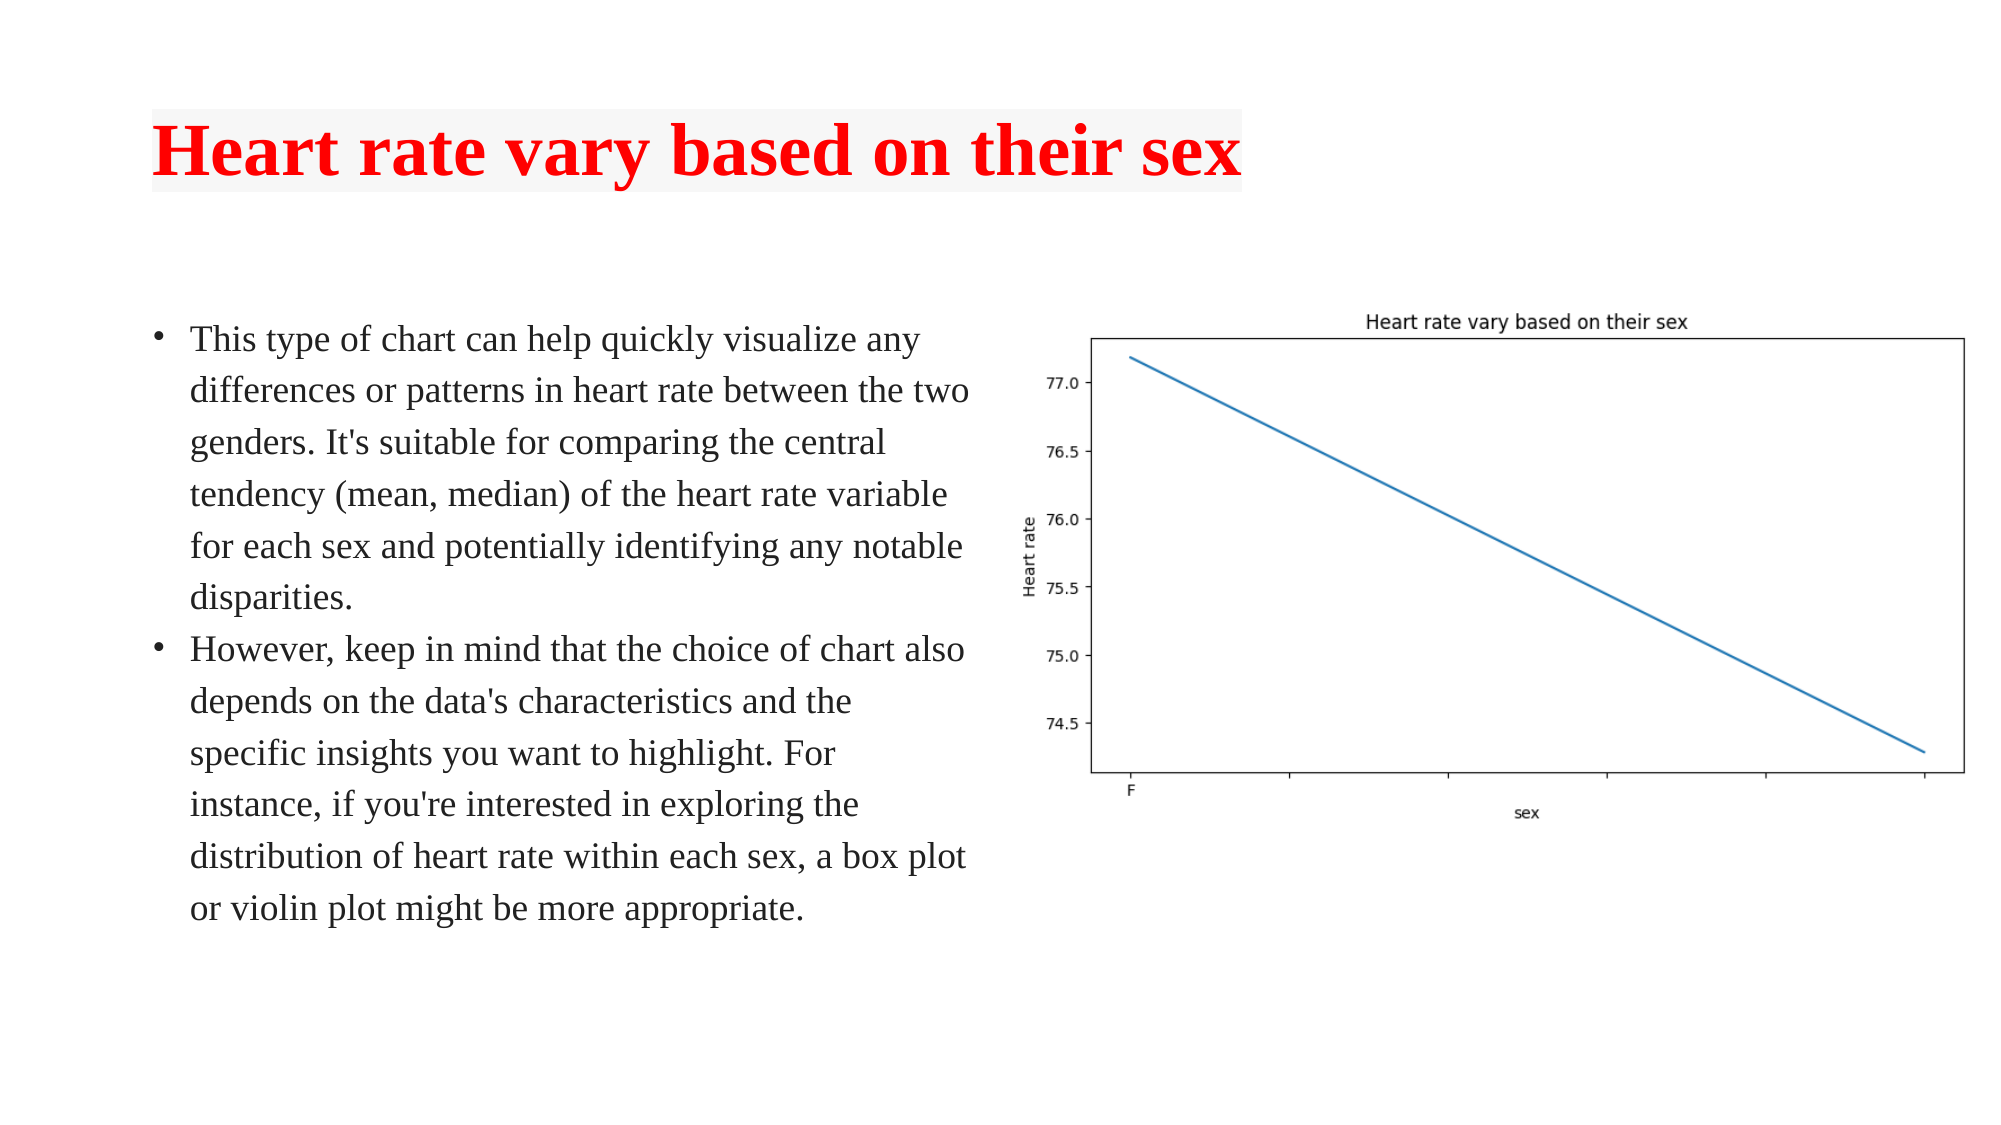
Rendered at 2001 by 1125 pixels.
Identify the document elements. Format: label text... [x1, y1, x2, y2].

list This type of chart can help quickly visualize any differences or patterns in heart rate between the two genders. It's suitable for comparing the central tendency (mean, median) of the heart rate variable for each sex and potentially identifying any notable disparities. However, keep in mind that the choice of chart also depends on the data's characteristics and the specific insights you want to highlight. For instance, if you're interested in exploring the distribution of heart rate within each sex, a box plot or violin plot might be more appropriate. [137, 299, 988, 1014]
picture [1012, 302, 1976, 832]
title Heart rate vary based on their sex [137, 59, 1863, 278]
